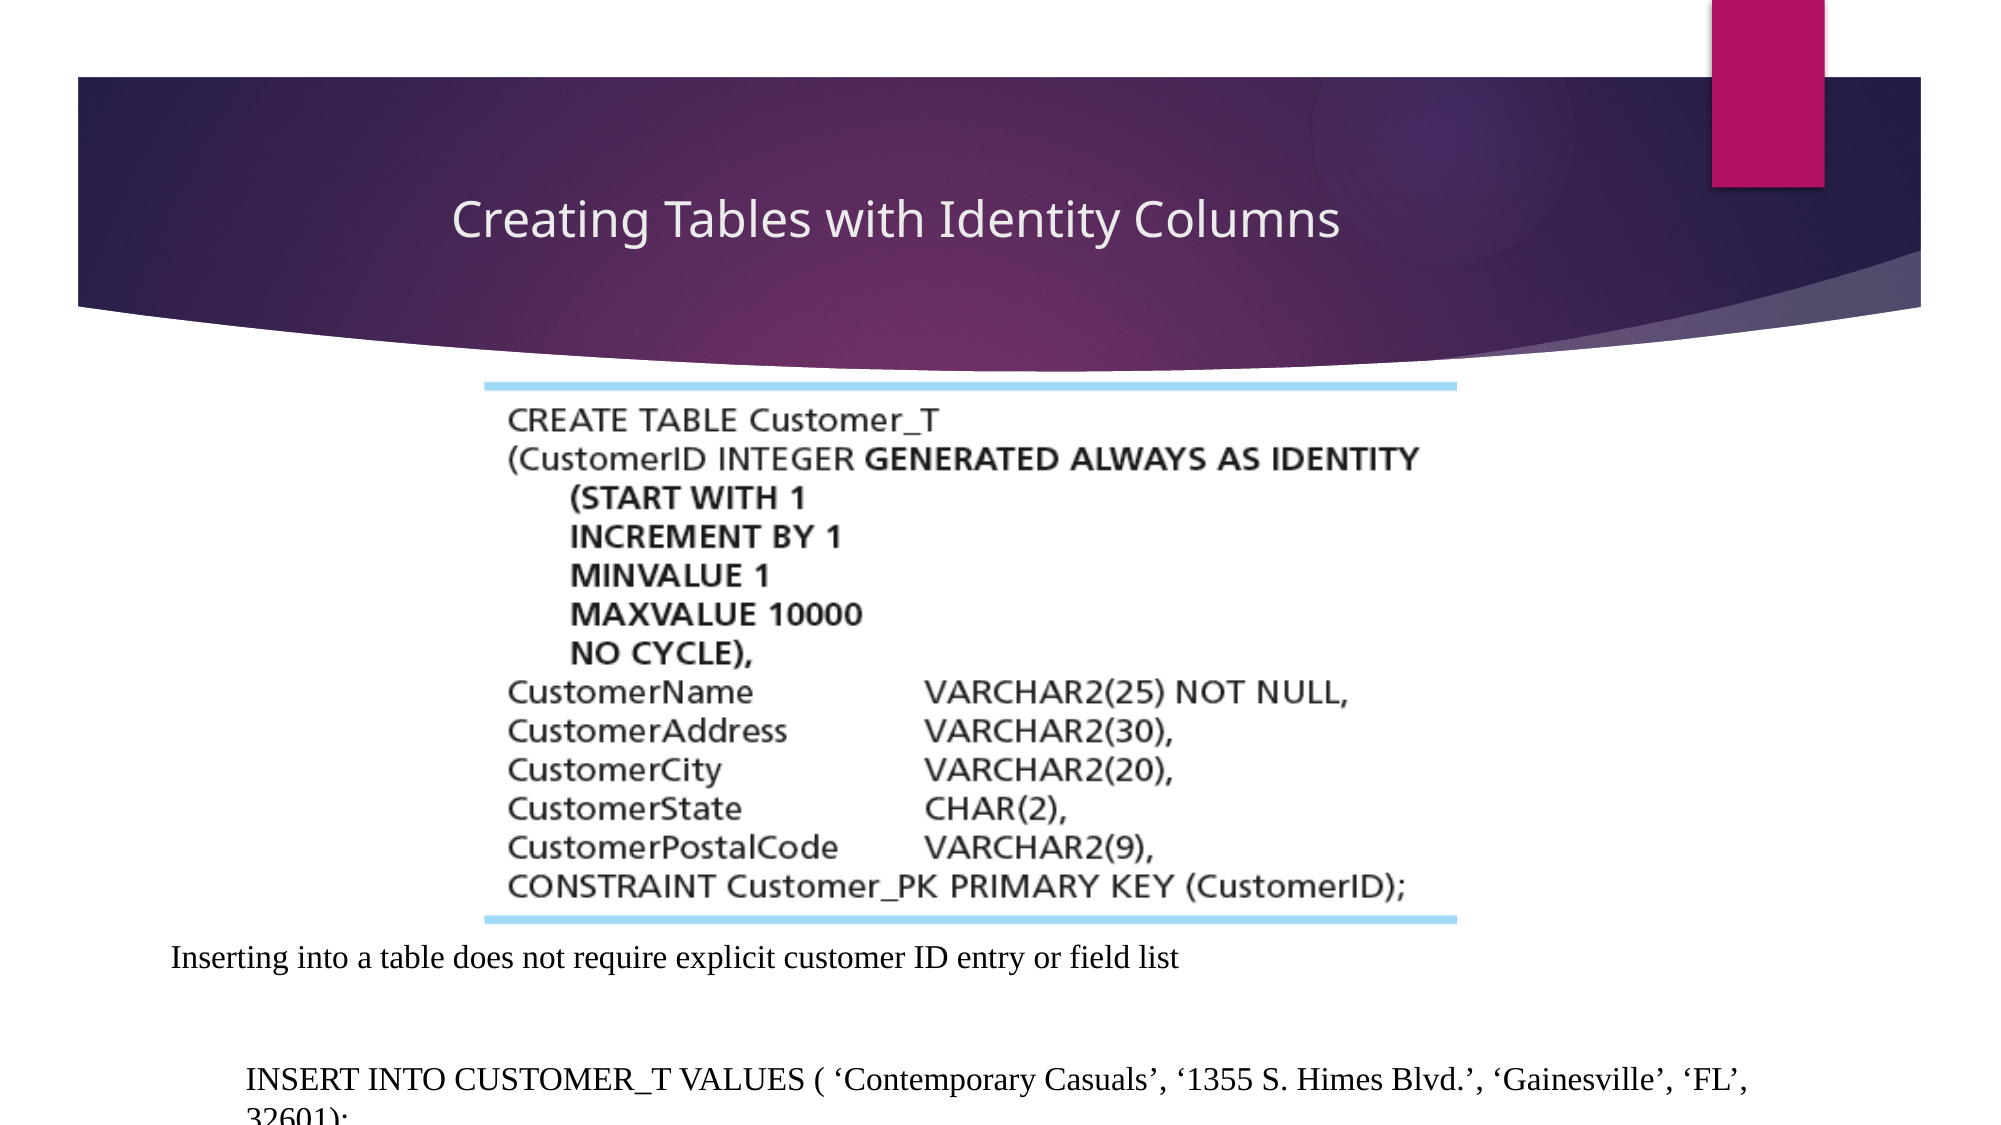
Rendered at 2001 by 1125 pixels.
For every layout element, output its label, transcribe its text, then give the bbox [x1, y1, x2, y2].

title Creating Tables with Identity Columns [189, 159, 1627, 276]
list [481, 376, 1457, 929]
text_box Inserting into a table does not require explicit customer ID entry or field list INSERT INTO CUSTOMER_T VALUES ( ‘Contemporary Casuals’, ‘1355 S. Himes Blvd.’, ‘Gainesville’, ‘FL’, 32601); [155, 928, 1811, 1125]
